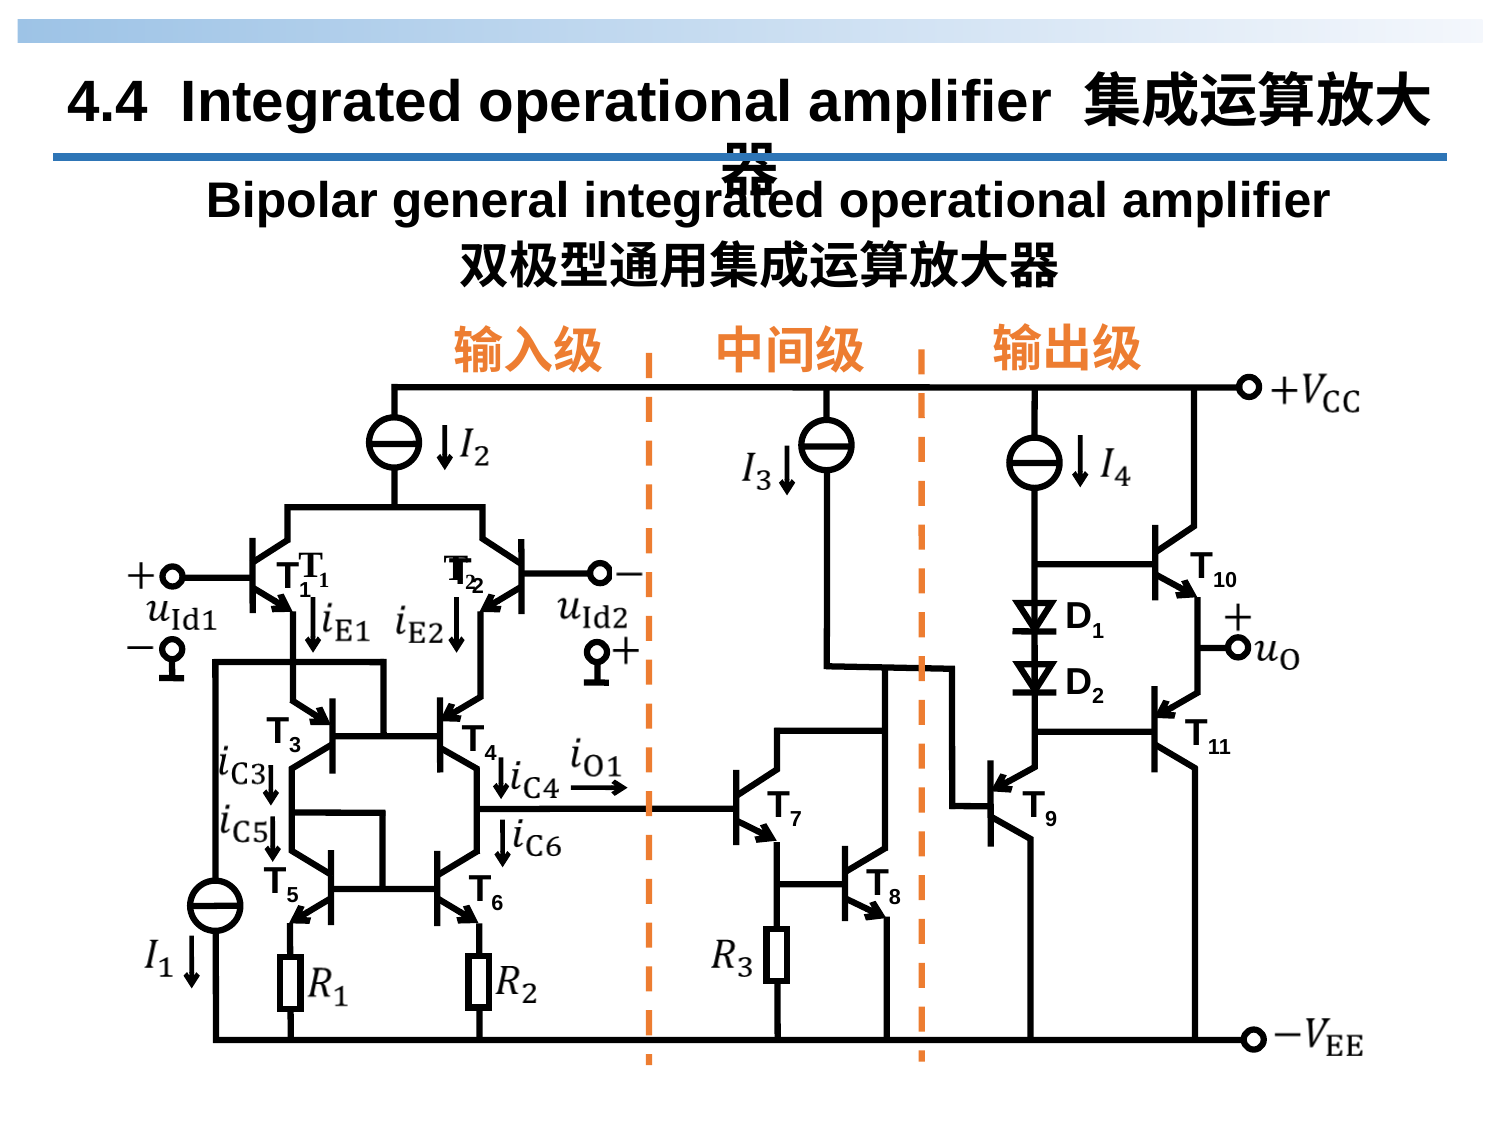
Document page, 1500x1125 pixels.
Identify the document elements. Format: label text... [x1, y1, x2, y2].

text_box 双极型通用集成运算放大器 [444, 225, 1140, 301]
text_box 输出级 [992, 315, 1144, 355]
text_box [52, 152, 1448, 162]
text_box 中间级 [715, 318, 889, 355]
text_box [17, 18, 1483, 44]
text_box 输入级 [453, 318, 605, 355]
text_box 4.4 Integrated operational amplifier 集成运算放大器 [29, 55, 1471, 210]
text_box Bipolar general integrated operational amplifier [191, 159, 1360, 235]
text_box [104, 355, 1386, 1066]
